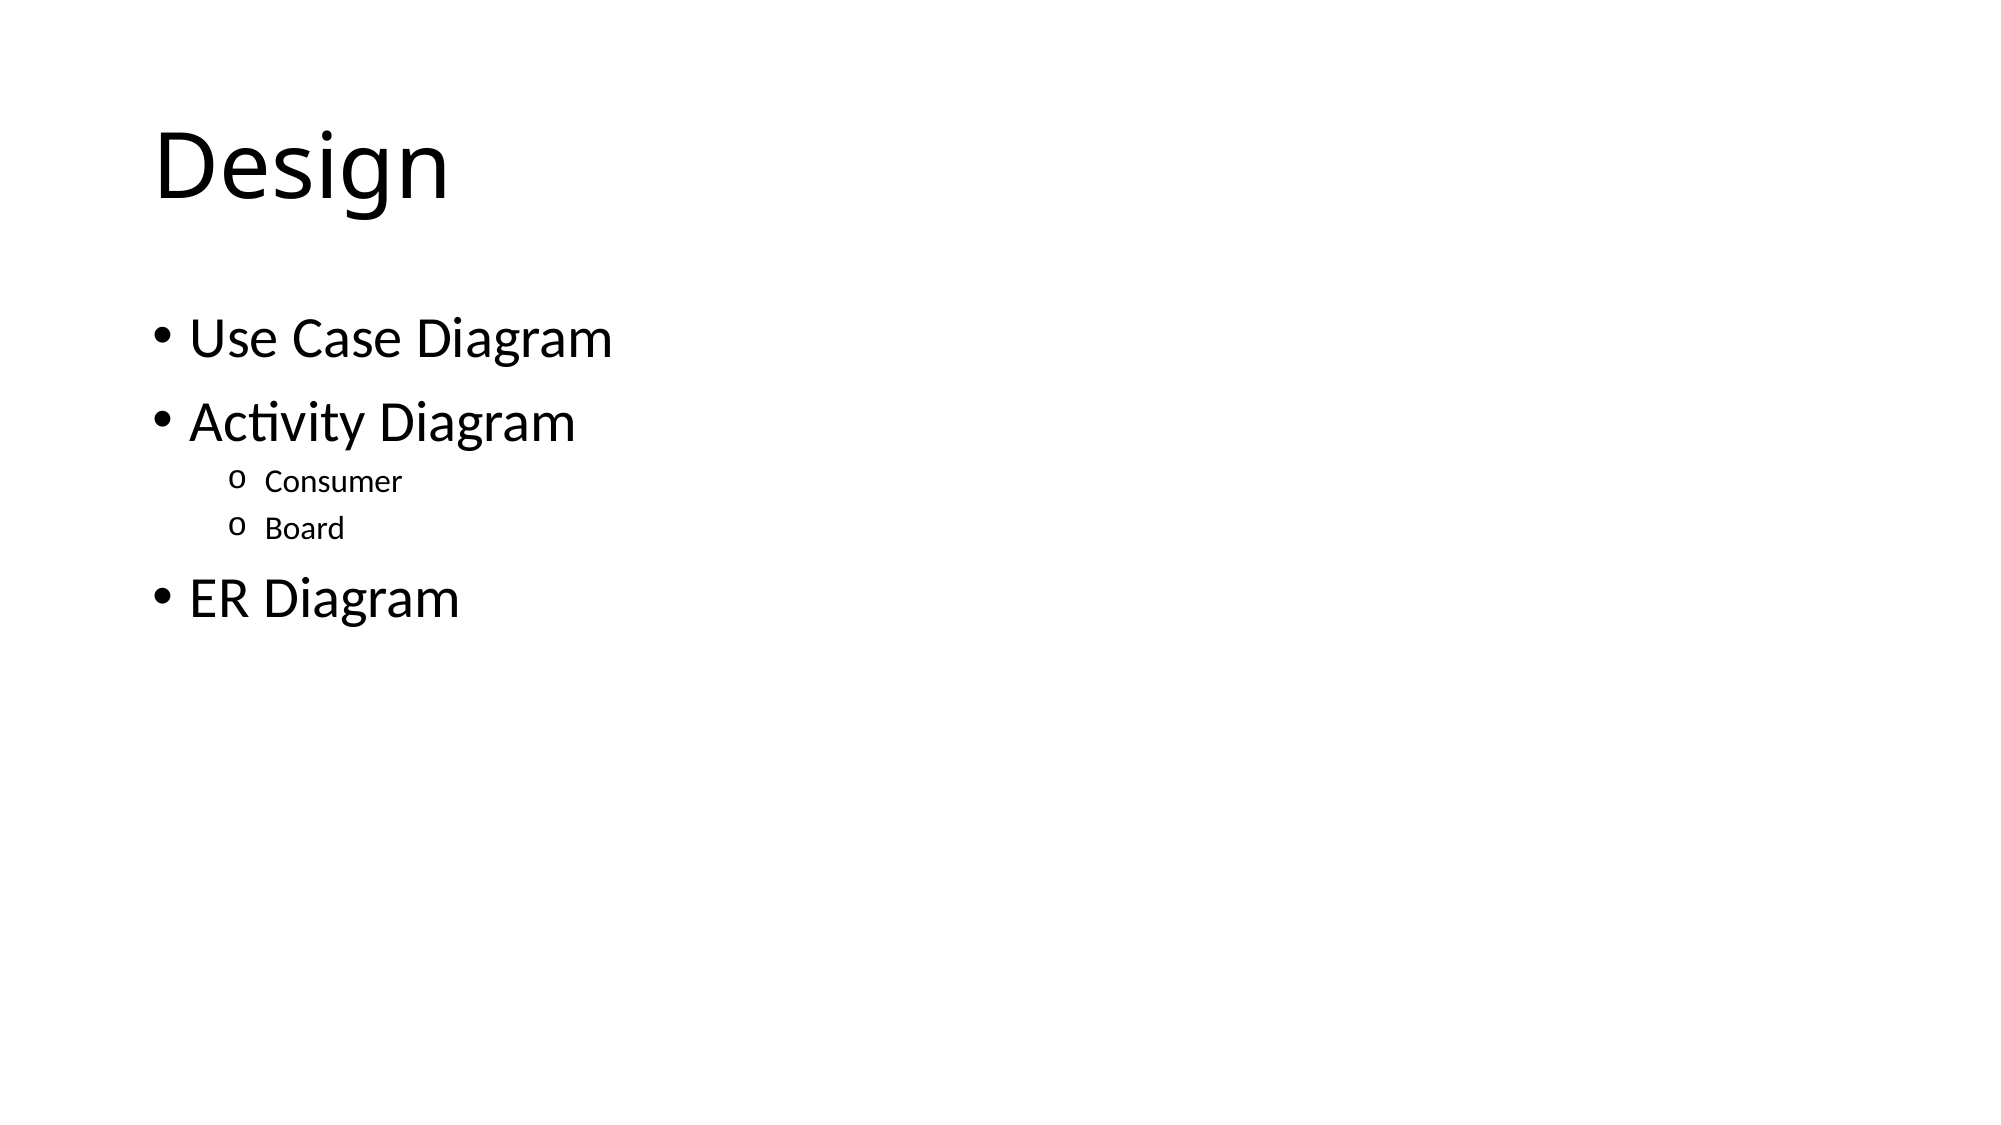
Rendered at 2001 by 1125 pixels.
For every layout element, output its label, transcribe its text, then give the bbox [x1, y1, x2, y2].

list Use Case Diagram Activity Diagram Consumer Board ER Diagram [137, 299, 1863, 1014]
title Design [137, 59, 1863, 278]
